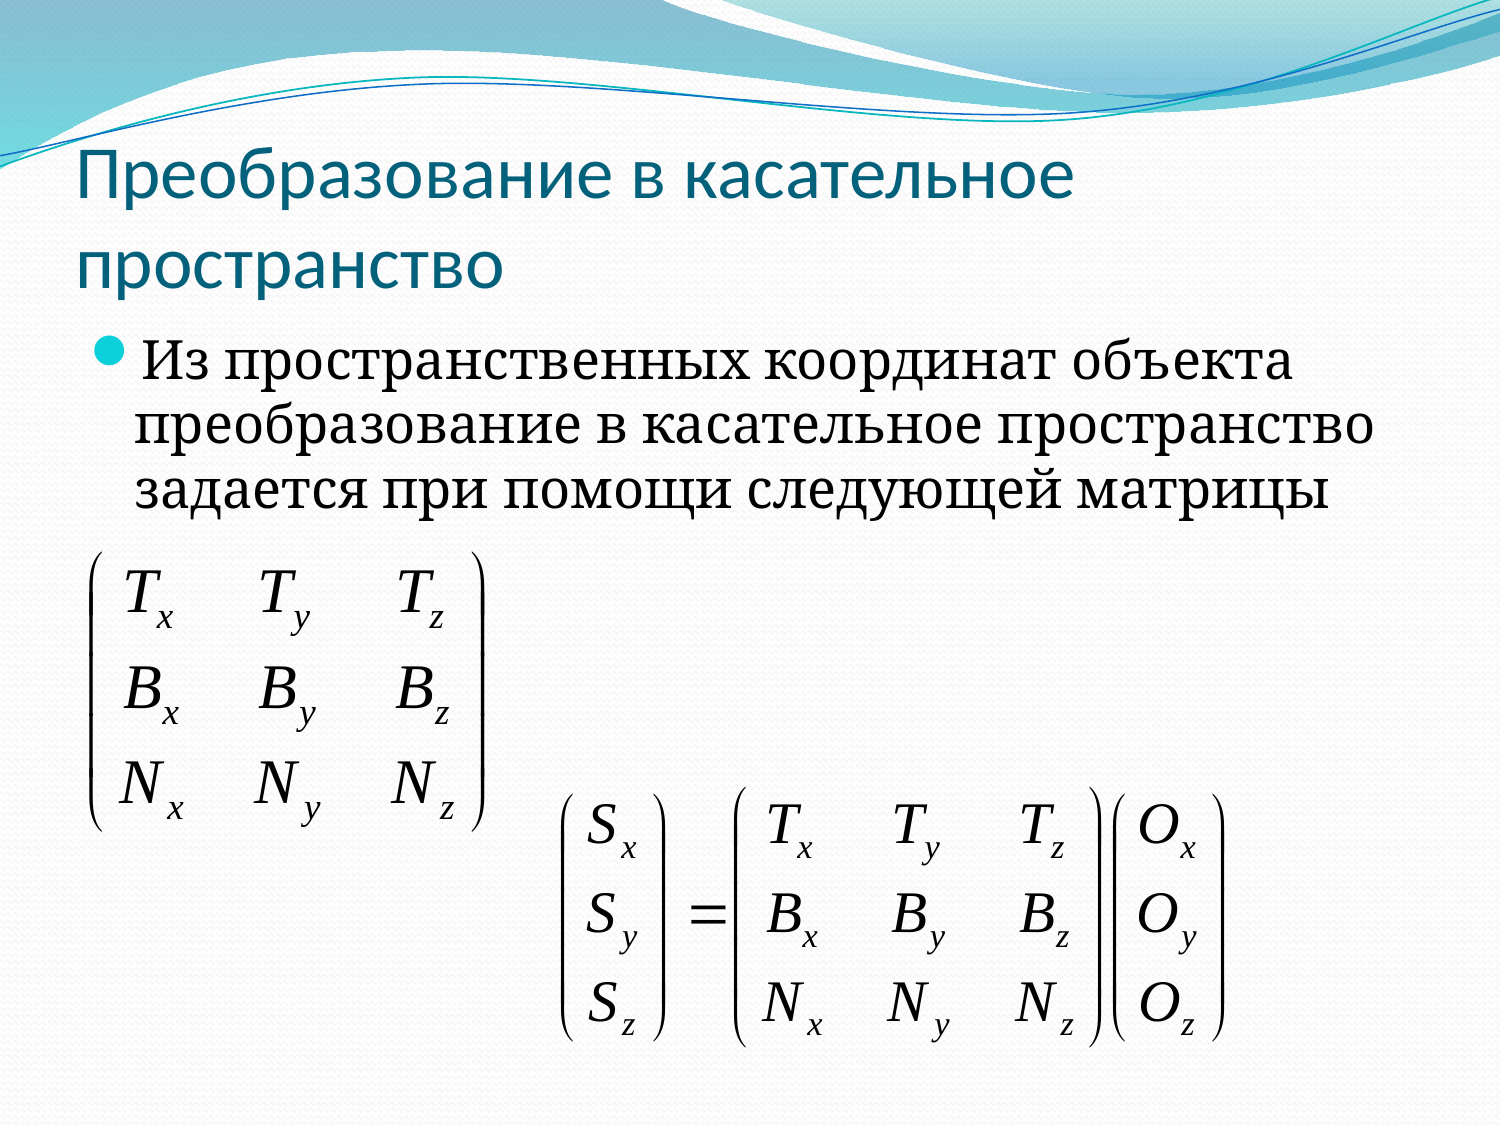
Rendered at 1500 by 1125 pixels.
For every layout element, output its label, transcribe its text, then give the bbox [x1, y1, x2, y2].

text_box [76, 538, 506, 847]
list Из пространственных координат объекта преобразование в касательное пространство задается при помощи следующей матрицы [75, 317, 1425, 563]
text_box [548, 774, 1243, 1061]
title Преобразование в касательное пространство [75, 115, 1425, 304]
